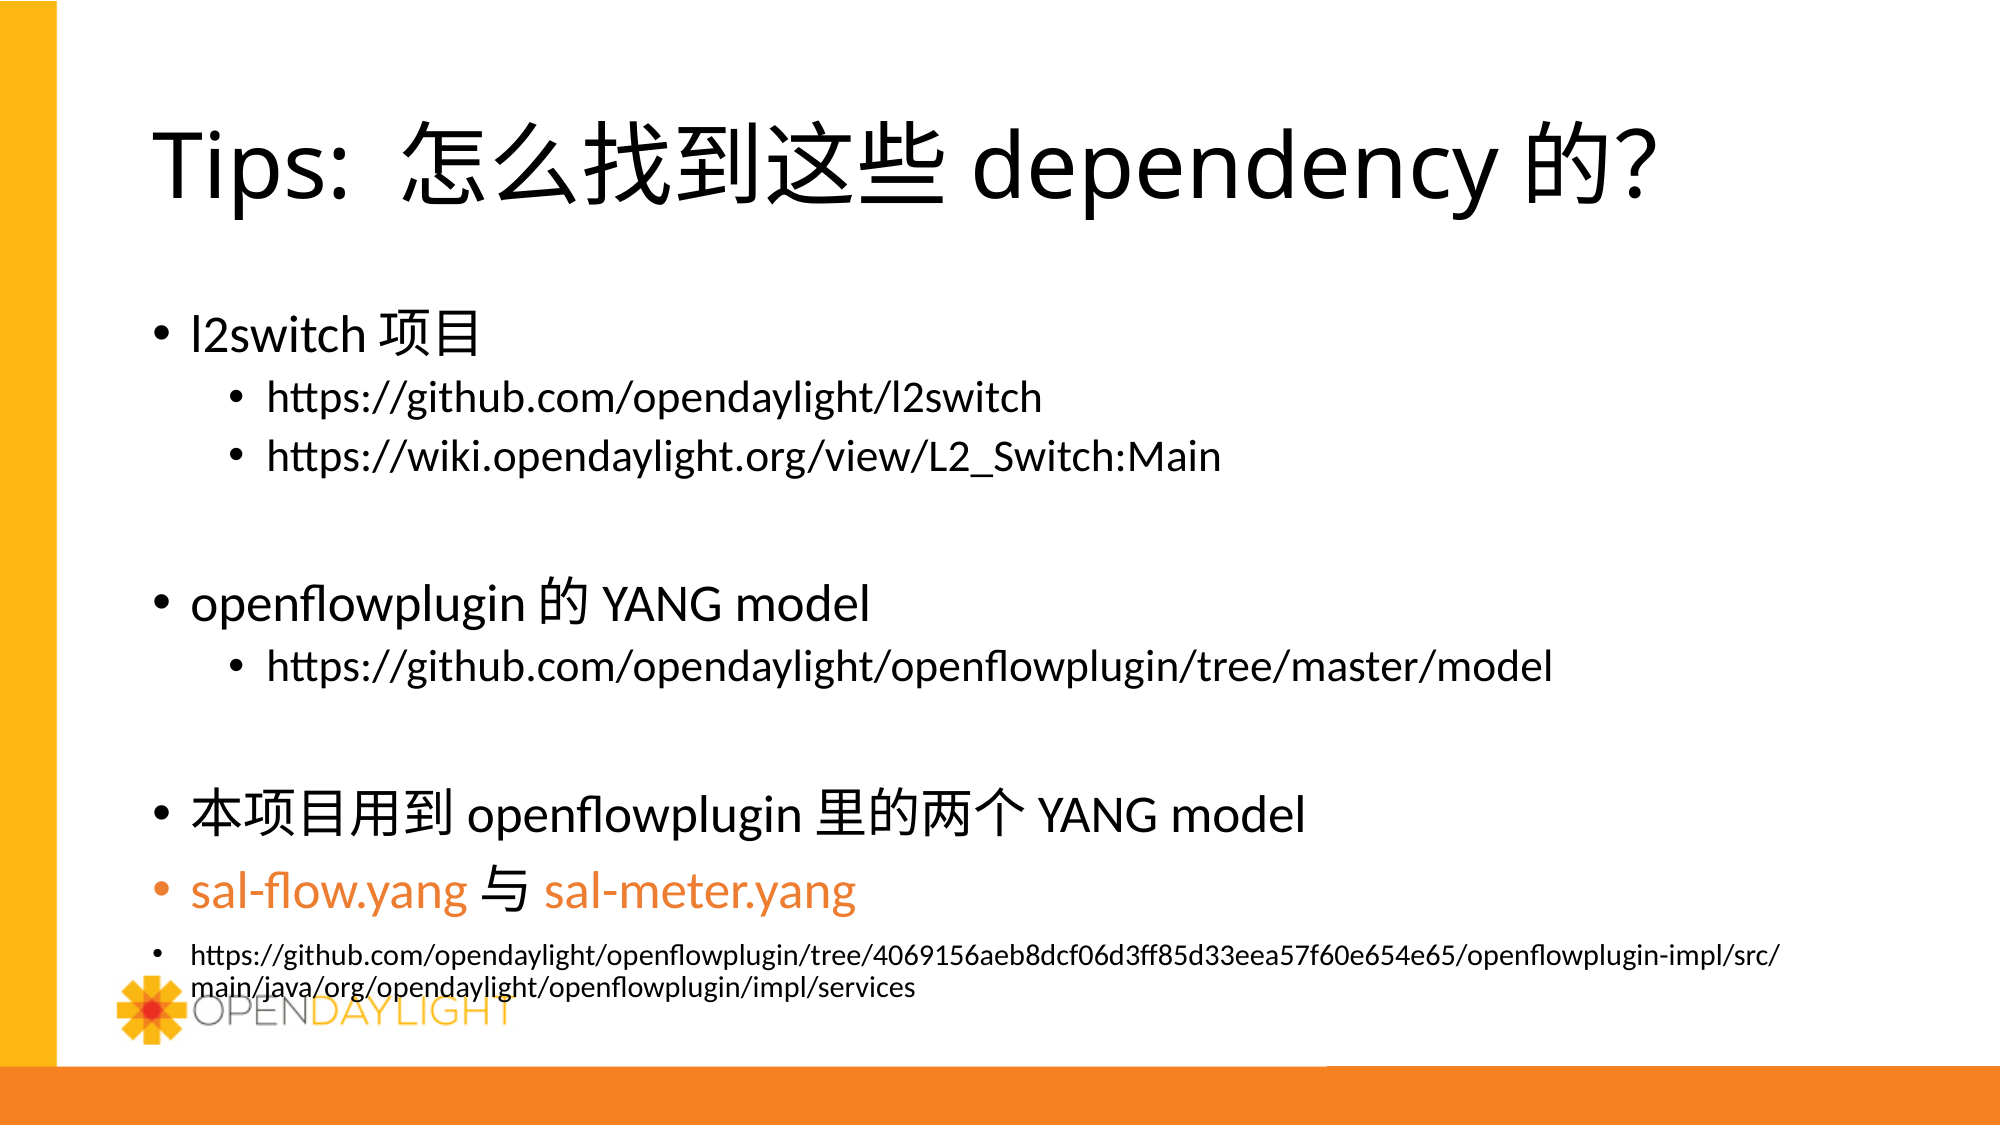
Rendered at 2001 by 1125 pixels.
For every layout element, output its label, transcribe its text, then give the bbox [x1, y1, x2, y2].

title Tips: 怎么找到这些dependency的？ [137, 59, 1863, 278]
picture [0, 1, 1500, 1125]
list l2switch项目 https://github.com/opendaylight/l2switch https://wiki.opendaylight.org/view/L2_Switch:Main openflowplugin的YANG model https://github.com/opendaylight/openflowplugin/tree/master/model 本项目用到openflowplugin里的两个YANG model sal-flow.yang与sal-meter.yang https://github.com/opendaylight/openflowplugin/tree/4069156aeb8dcf06d3ff85d33eea57f60e654e65/openflowplugin-impl/src/main/java/org/opendaylight/openflowplugin/impl/services [137, 299, 1863, 1014]
